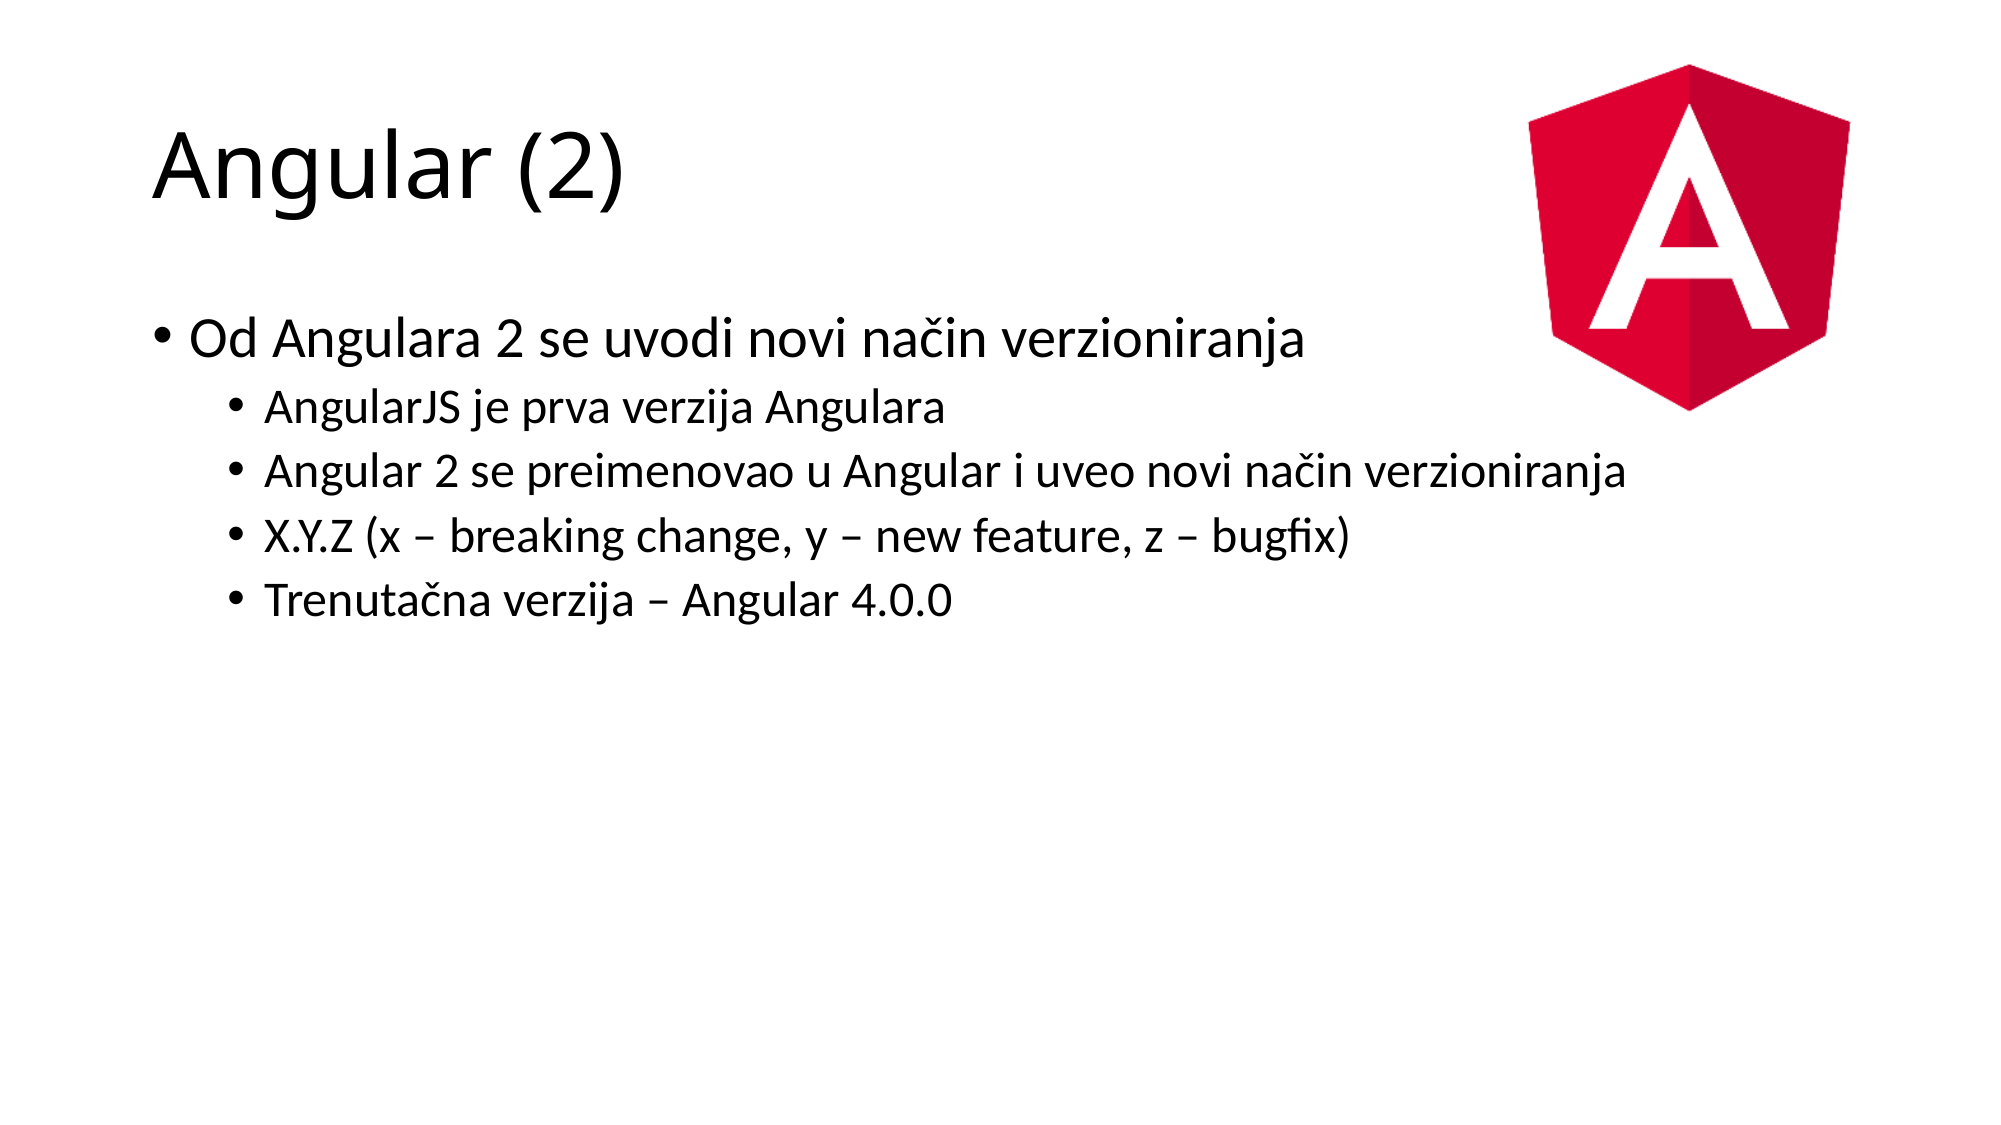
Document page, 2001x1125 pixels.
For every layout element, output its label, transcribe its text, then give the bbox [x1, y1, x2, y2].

title Angular (2) [137, 59, 1520, 278]
picture [1520, 59, 1863, 416]
list Od Angulara 2 se uvodi novi način verzioniranja AngularJS je prva verzija Angulara Angular 2 se preimenovao u Angular i uveo novi način verzioniranja X.Y.Z (x – breaking change, y – new feature, z – bugfix) Trenutačna verzija – Angular 4.0.0 [137, 299, 1863, 1014]
